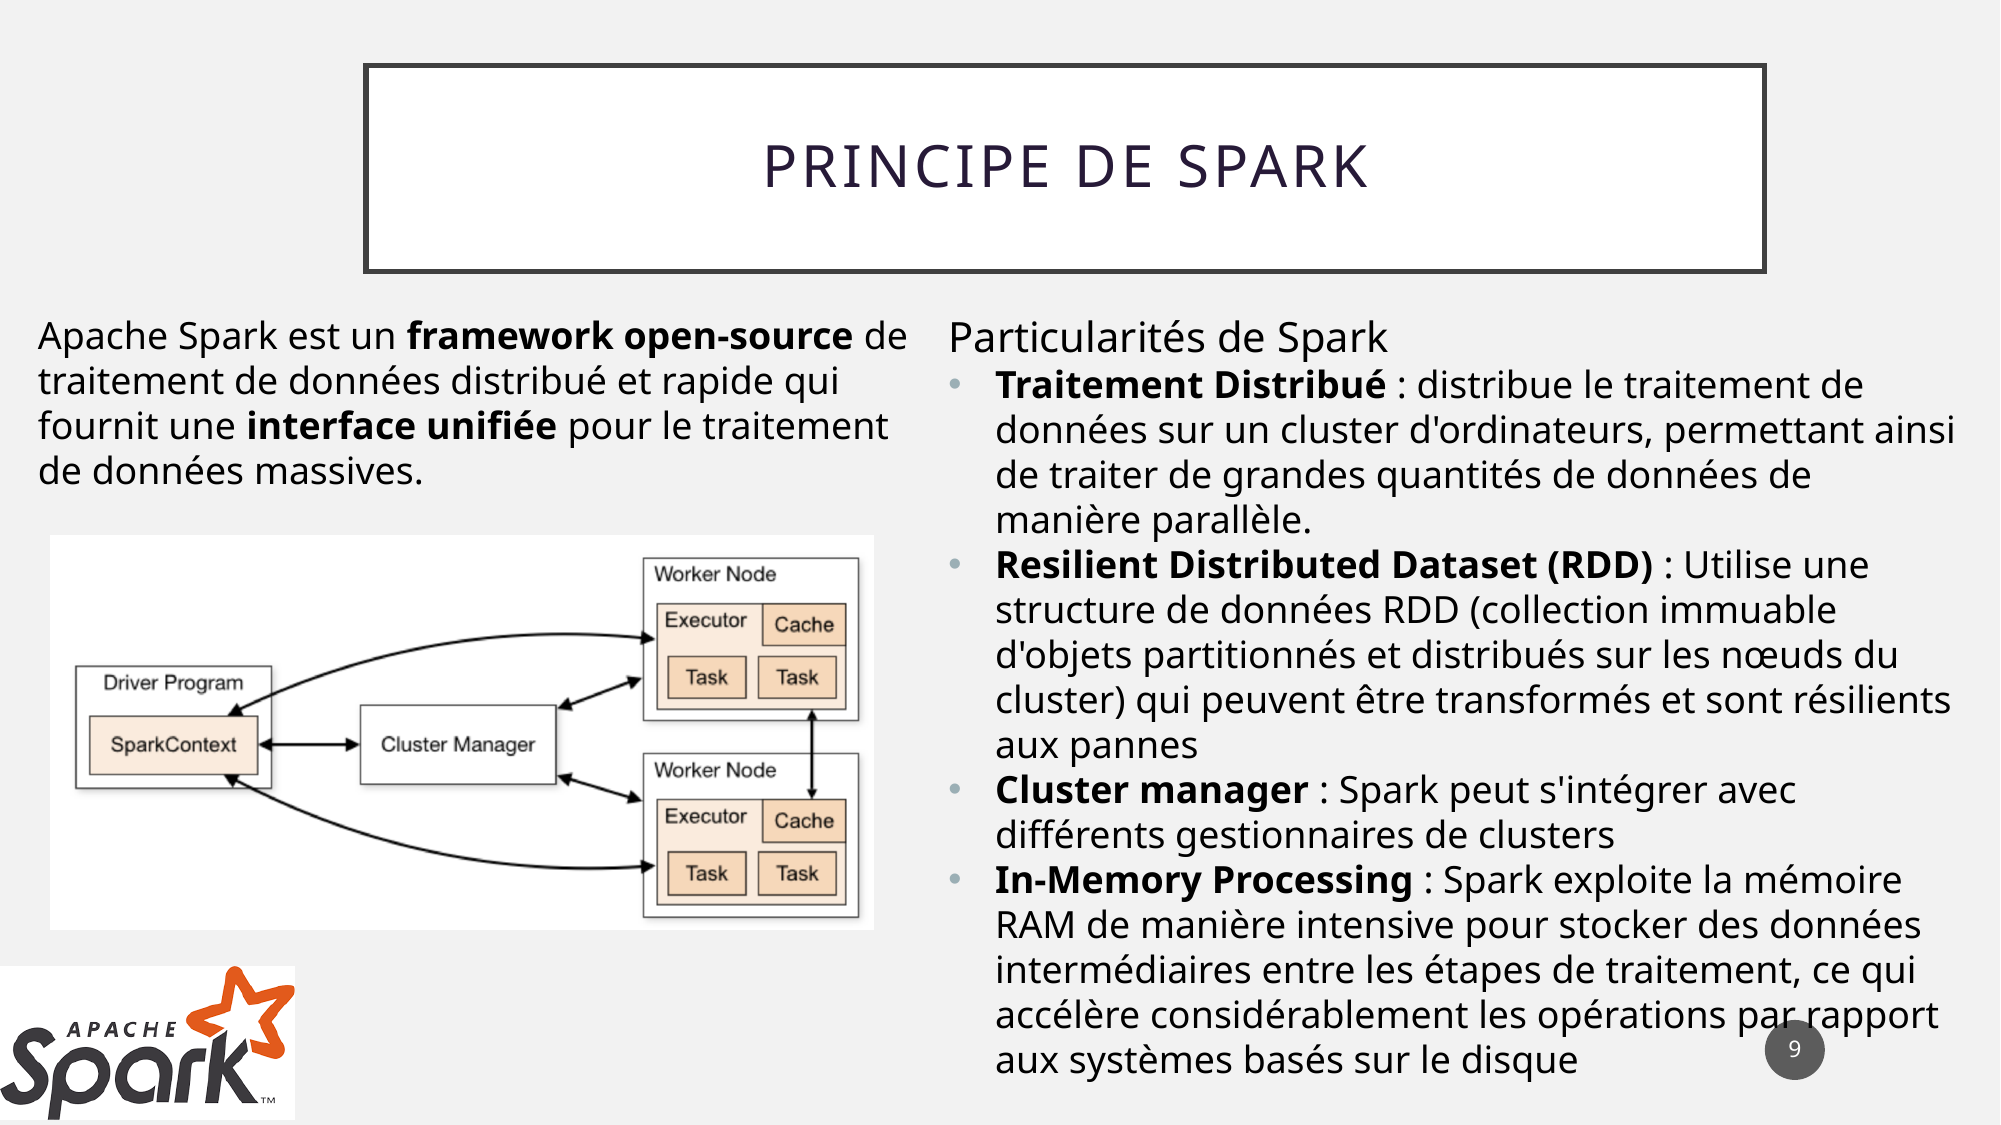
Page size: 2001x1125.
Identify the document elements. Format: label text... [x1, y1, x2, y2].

text_box Apache Spark est un framework open-source de traitement de données distribué et rapide qui fournit une interface unifiée pour le traitement de données massives. [23, 304, 934, 500]
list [50, 535, 874, 930]
text_box Particularités de Spark Traitement Distribué : distribue le traitement de données sur un cluster d'ordinateurs, permettant ainsi de traiter de grandes quantités de données de manière parallèle. Resilient Distributed Dataset (RDD) : Utilise une structure de données RDD (collection immuable d'objets partitionnés et distribués sur les nœuds du cluster) qui peuvent être transformés et sont résilients aux pannes Cluster manager : Spark peut s'intégrer avec différents gestionnaires de clusters In-Memory Processing : Spark exploite la mémoire RAM de manière intensive pour stocker des données intermédiaires entre les étapes de traitement, ce qui accélère considérablement les opérations par rapport aux systèmes basés sur le disque [933, 303, 1980, 1125]
title Principe de spark [363, 63, 1767, 274]
picture [0, 966, 295, 1120]
